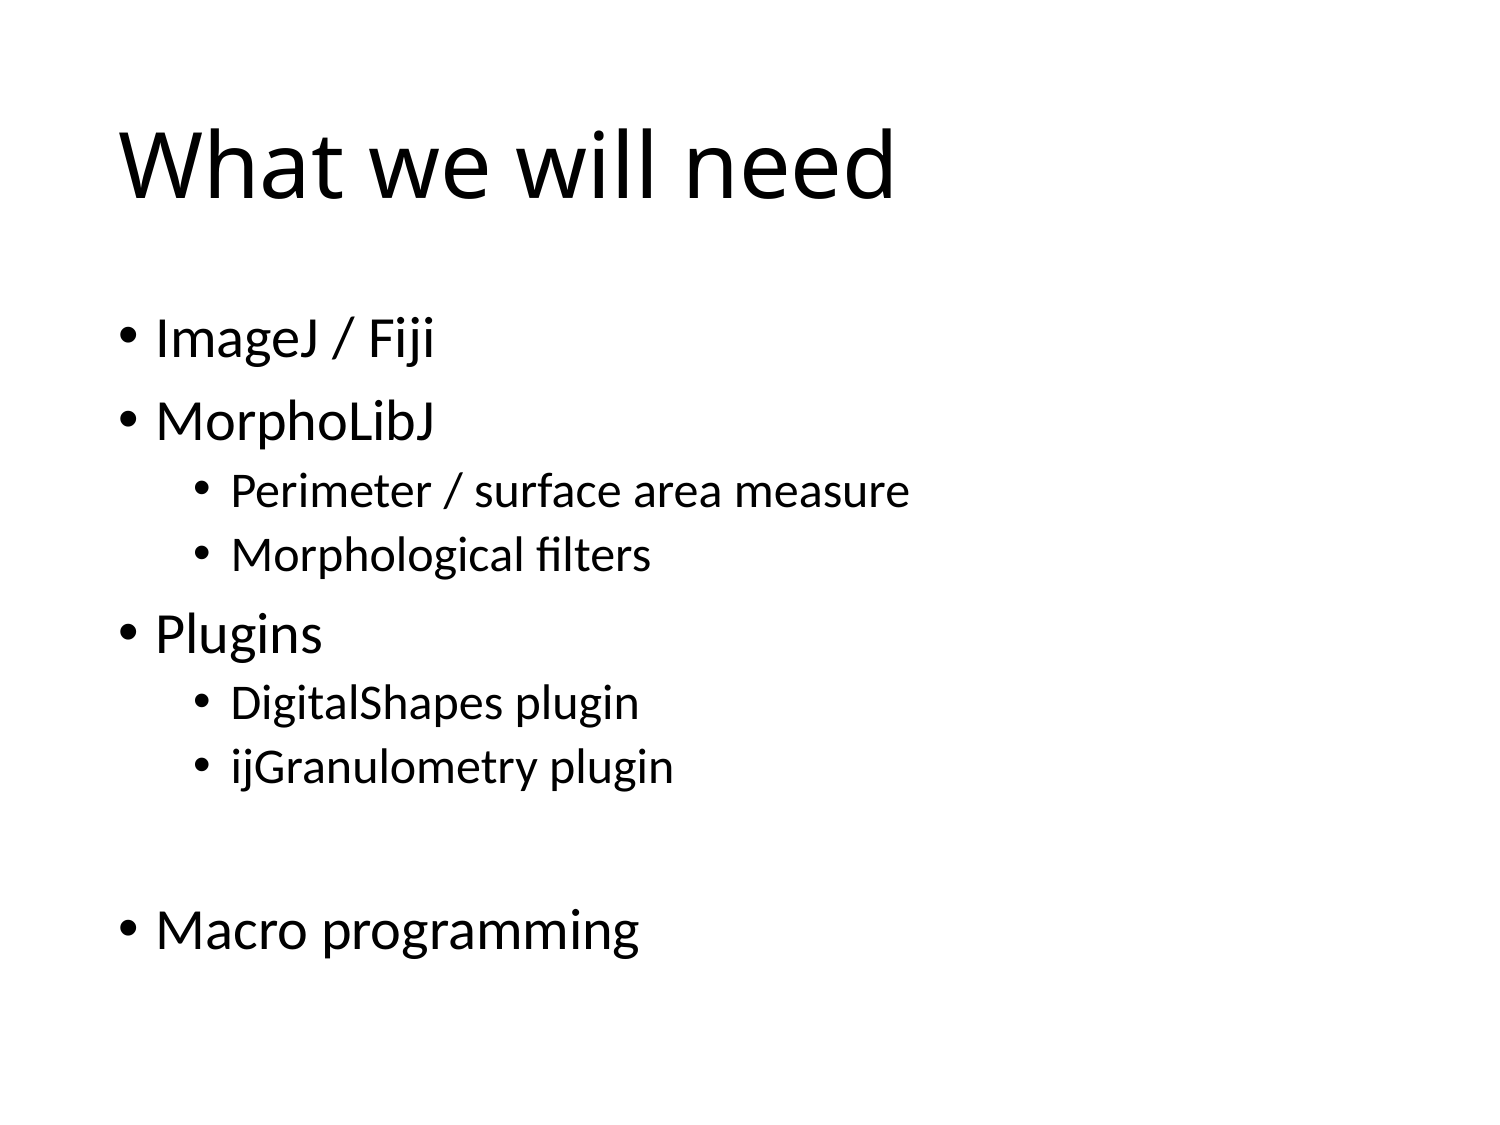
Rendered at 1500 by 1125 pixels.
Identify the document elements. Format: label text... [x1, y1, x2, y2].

list ImageJ / Fiji MorphoLibJ Perimeter / surface area measure Morphological filters Plugins DigitalShapes plugin ijGranulometry plugin Macro programming [103, 299, 1397, 1014]
title What we will need [103, 59, 1397, 278]
